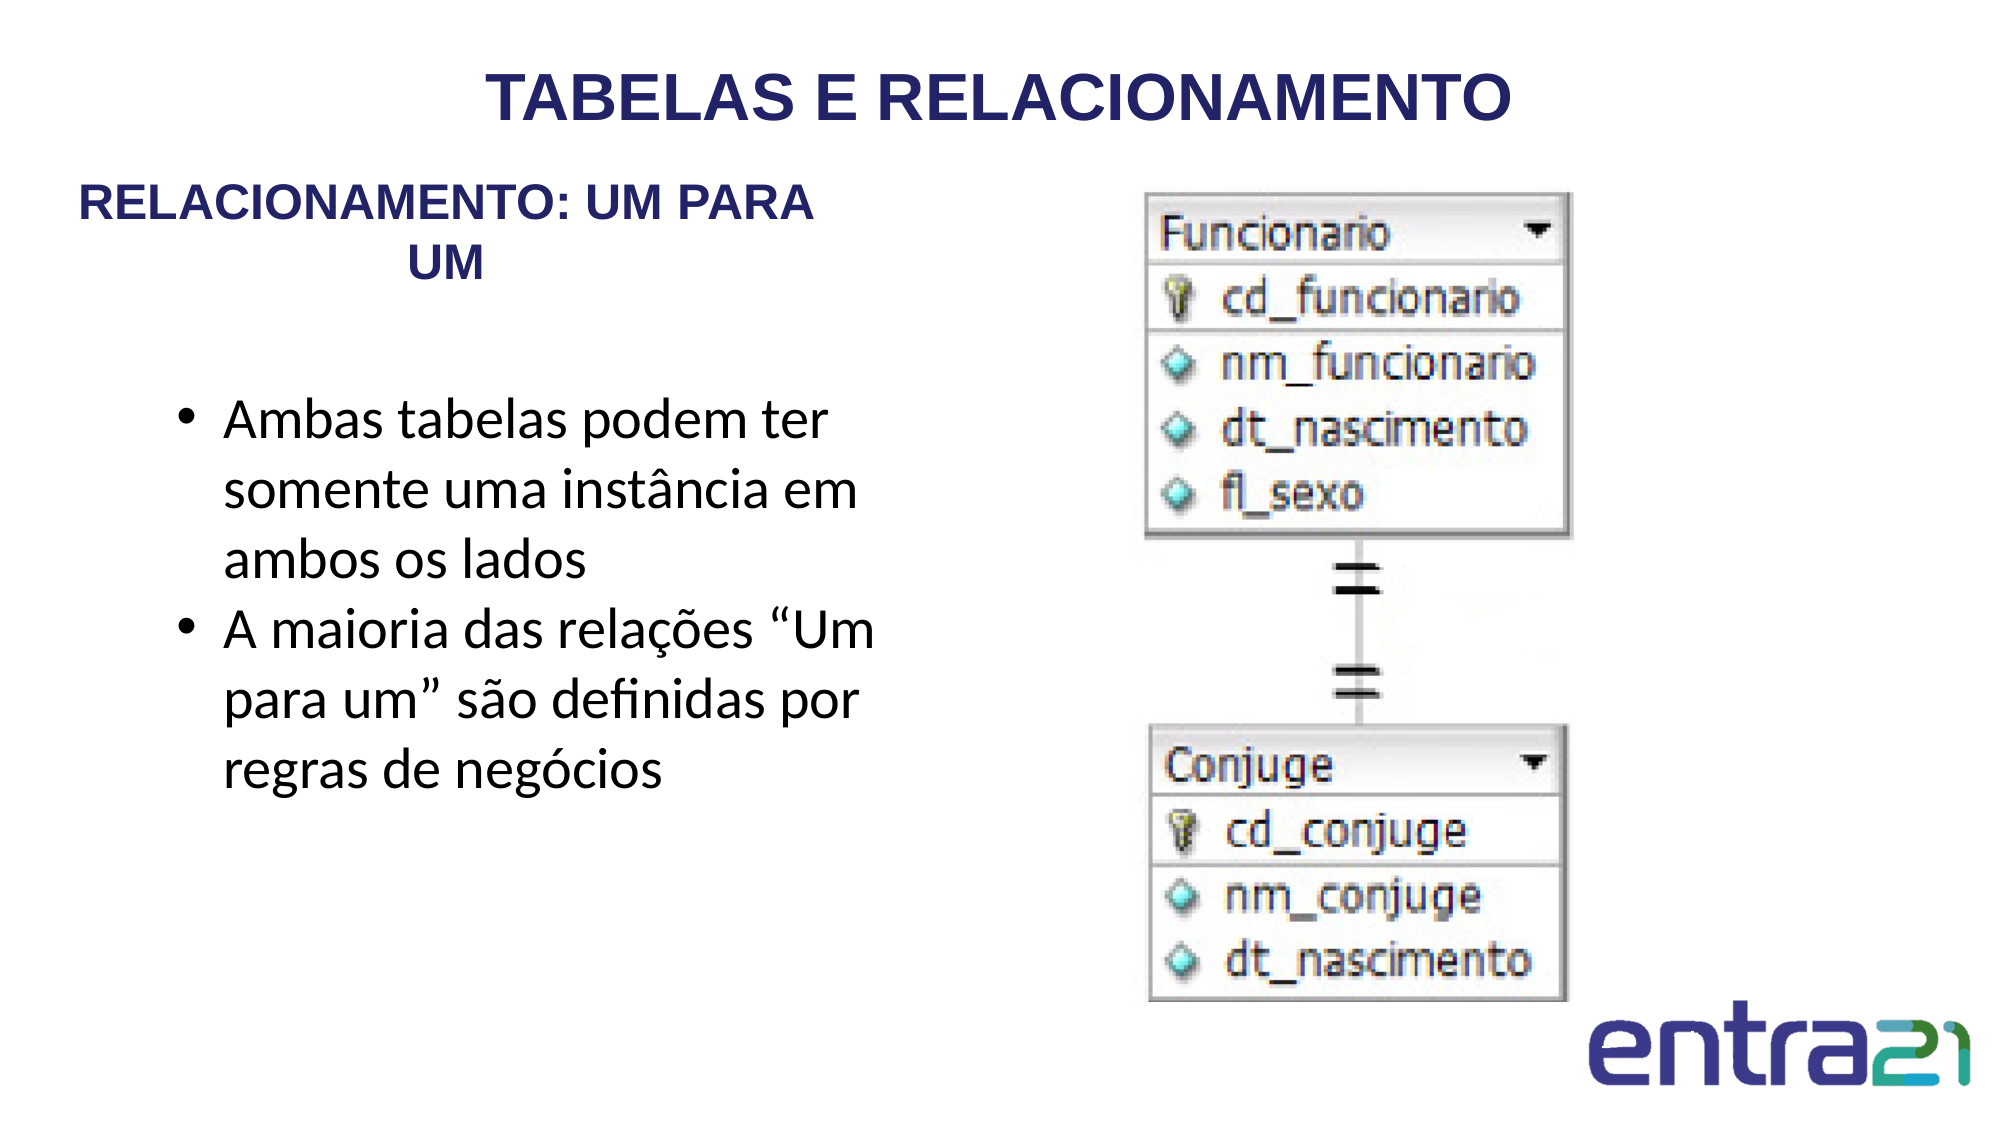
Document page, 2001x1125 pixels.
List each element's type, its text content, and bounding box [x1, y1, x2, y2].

text_box Ambas tabelas podem ter somente uma instância em ambos os lados A maioria das relações “Um para um” são definidas por regras de negócios [161, 372, 954, 808]
text_box Relacionamento: Um para um [36, 136, 856, 324]
text_box Tabelas e Relacionamento [249, 0, 1750, 188]
picture [1130, 187, 1575, 1002]
picture [1587, 997, 1979, 1125]
